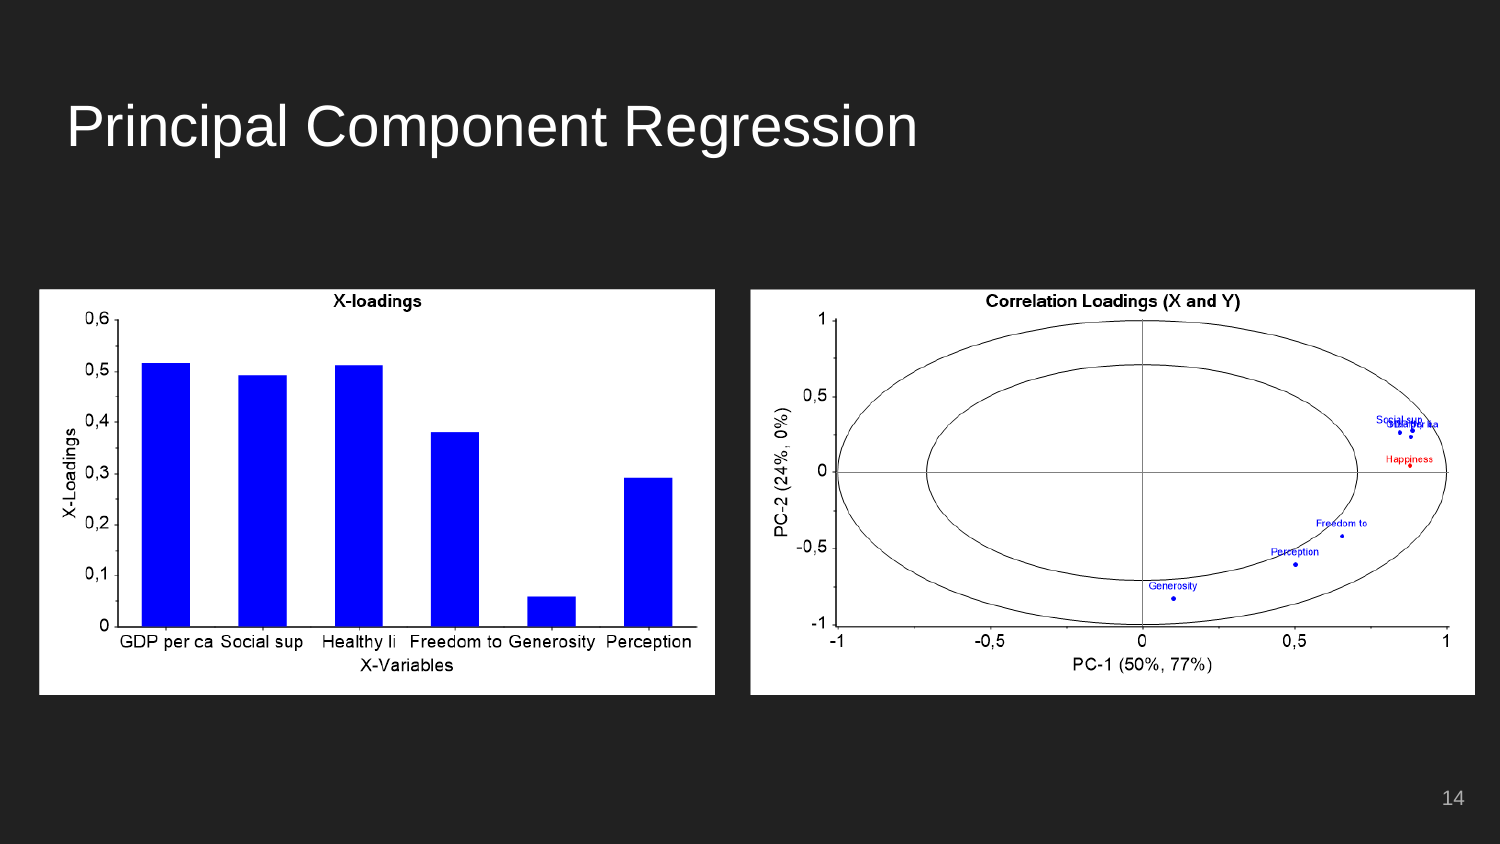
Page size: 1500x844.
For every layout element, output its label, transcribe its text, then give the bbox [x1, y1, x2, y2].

picture [749, 289, 1475, 695]
title Principal Component Regression [51, 72, 1449, 167]
slide_number 14 [1389, 764, 1480, 830]
picture [39, 289, 715, 695]
